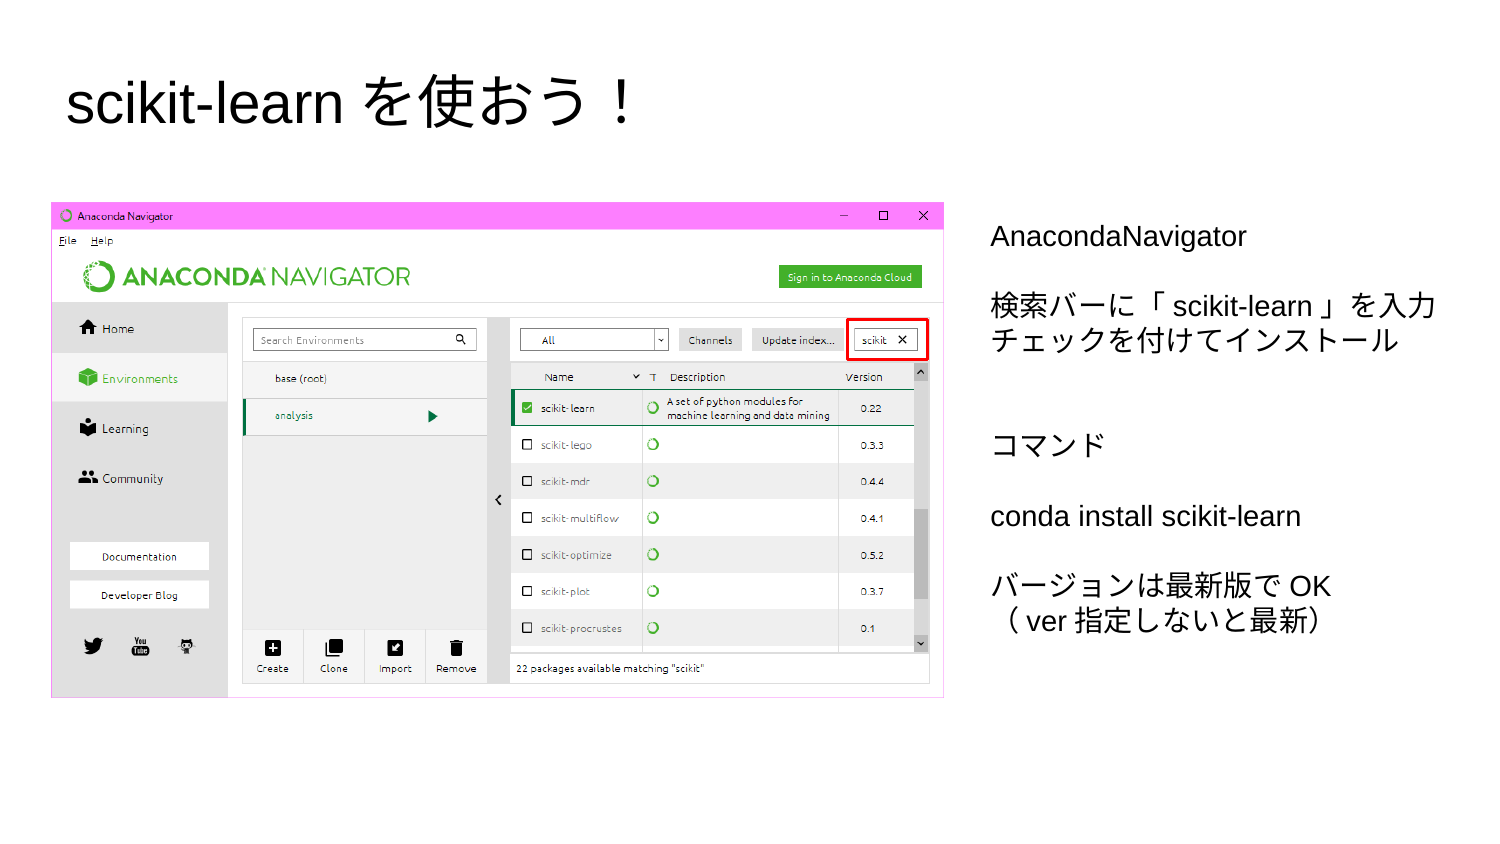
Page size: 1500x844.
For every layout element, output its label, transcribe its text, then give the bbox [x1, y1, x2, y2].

text_box AnacondaNavigator 検索バーに「scikit-learn」を入力 チェックを付けてインストール コマンド conda install scikit-learn バージョンは最新版でOK （ver指定しないと最新） [975, 202, 1467, 680]
title scikit-learnを使おう！ [51, 50, 1449, 145]
picture [50, 201, 944, 698]
